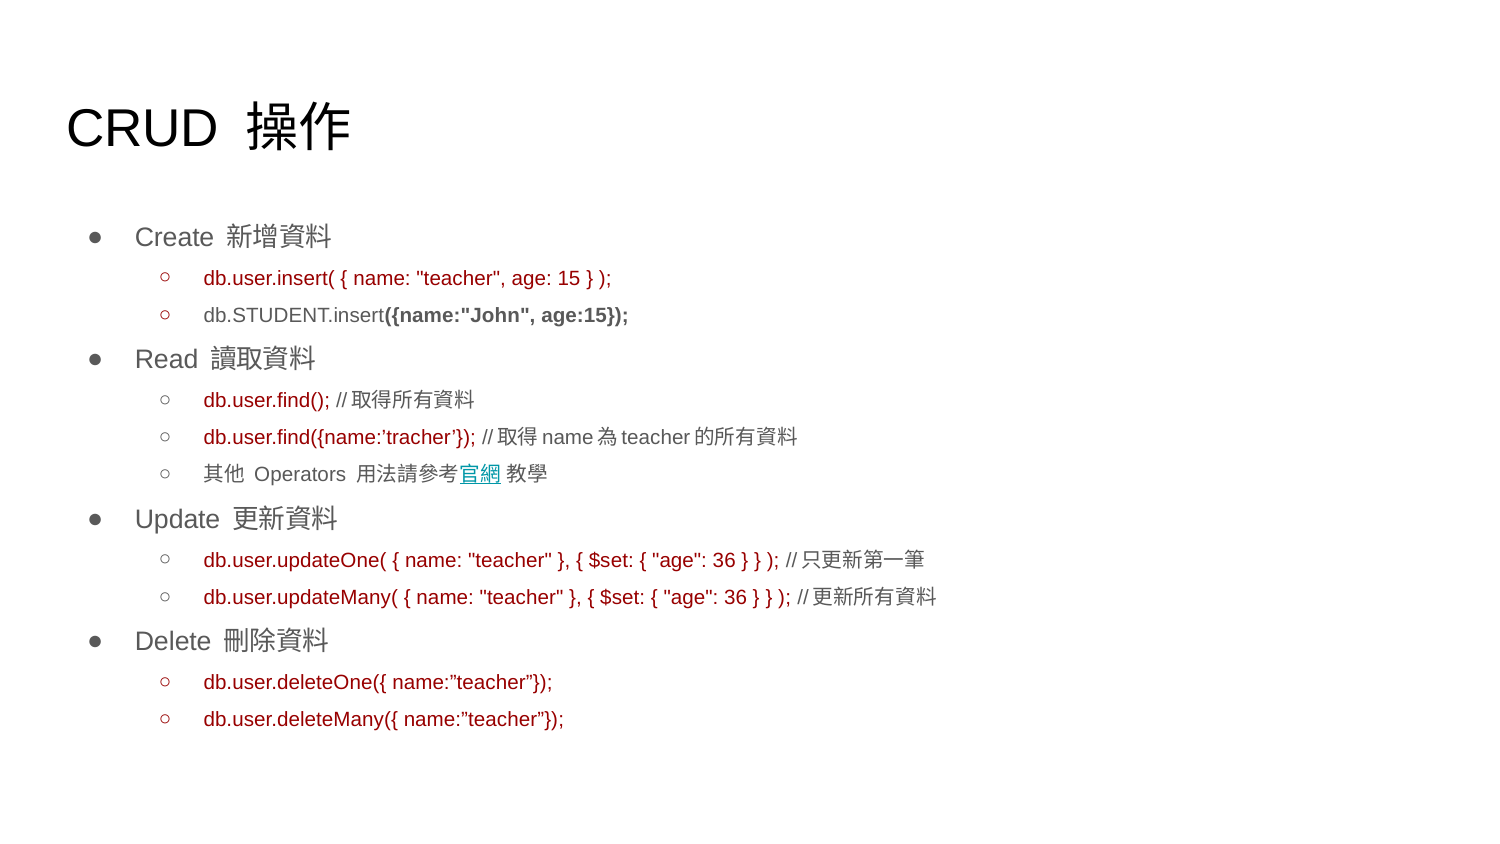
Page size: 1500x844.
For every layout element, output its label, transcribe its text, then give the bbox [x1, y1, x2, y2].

title CRUD 操作 [51, 78, 1449, 173]
list Create 新增資料 db.user.insert( { name: "teacher", age: 15 } ); db.STUDENT.insert({name:"John", age:15}); Read 讀取資料 db.user.find(); //取得所有資料 db.user.find({name:’tracher’}); //取得name為teacher的所有資料 其他 Operators 用法請參考官網 教學 Update 更新資料 db.user.updateOne( { name: "teacher" }, { $set: { "age": 36 } } ); //只更新第一筆 db.user.updateMany( { name: "teacher" }, { $set: { "age": 36 } } ); //更新所有資料 Delete 刪除資料 db.user.deleteOne({ name:”teacher”}); db.user.deleteMany({ name:”teacher”}); [51, 189, 1449, 750]
